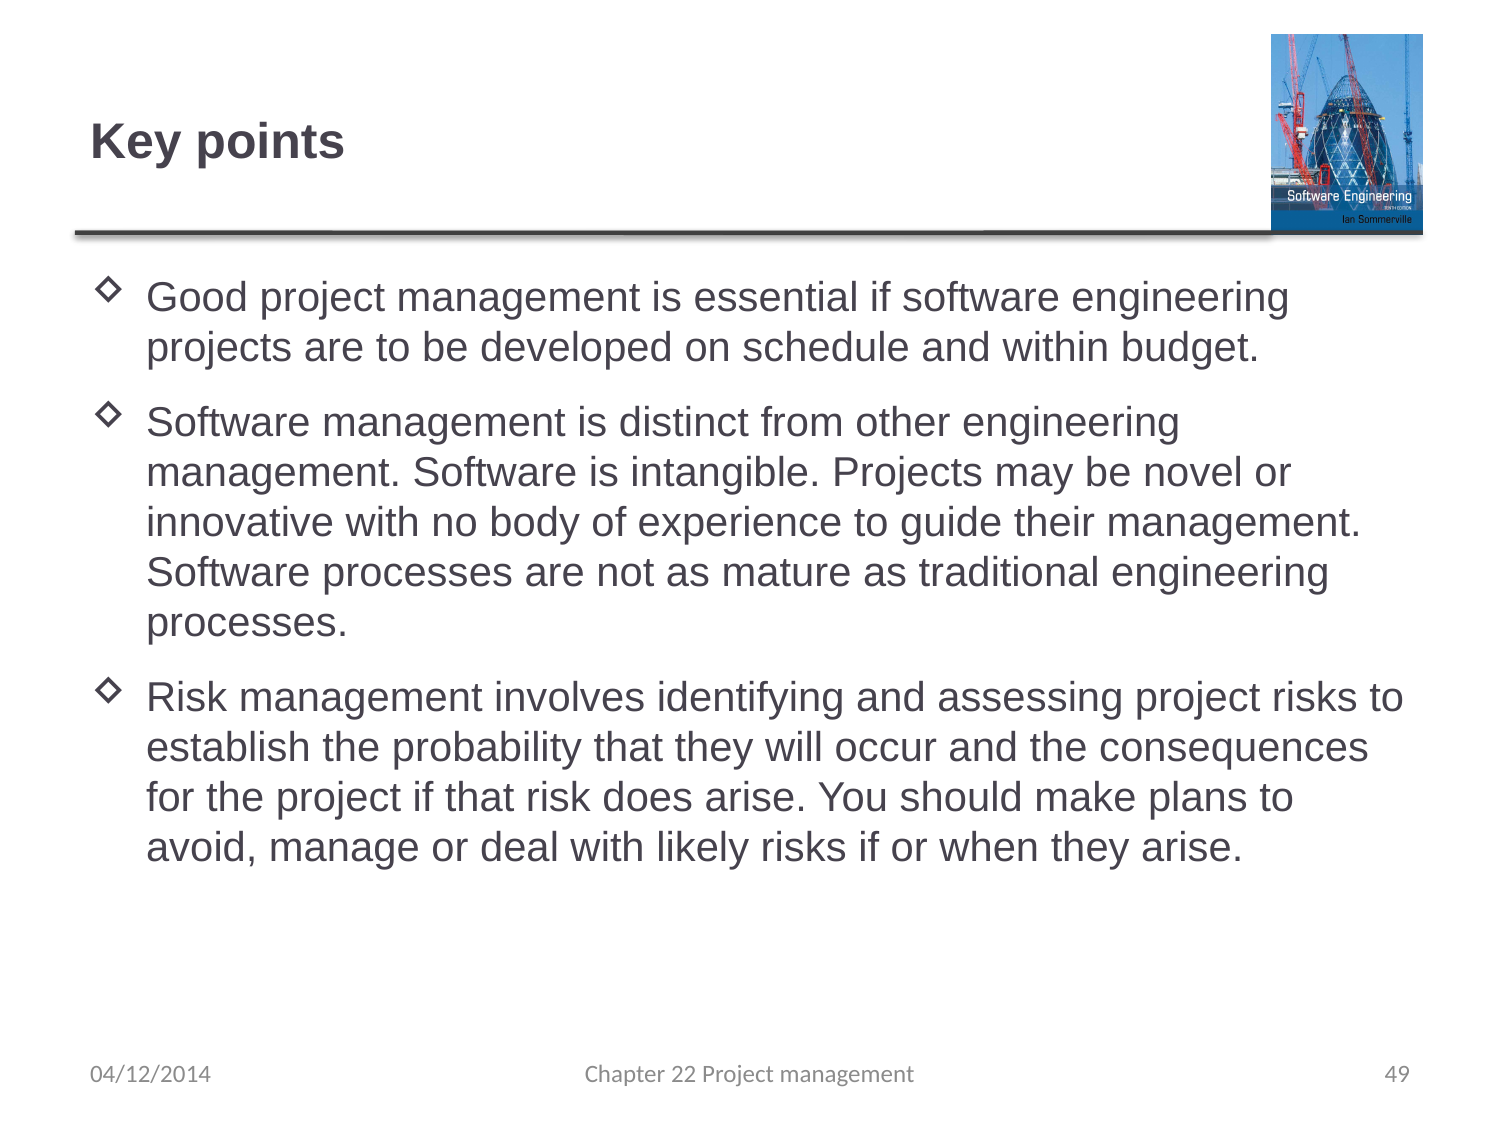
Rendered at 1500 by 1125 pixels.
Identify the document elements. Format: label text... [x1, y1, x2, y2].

footer Chapter 22 Project management [512, 1042, 988, 1103]
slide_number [75, 1042, 425, 1103]
slide_number 49 [1074, 1042, 1425, 1103]
list Good project management is essential if software engineering projects are to be developed on schedule and within budget. Software management is distinct from other engineering management. Software is intangible. Projects may be novel or innovative with no body of experience to guide their management. Software processes are not as mature as traditional engineering processes. Risk management involves identifying and assessing project risks to establish the probability that they will occur and the consequences for the project if that risk does arise. You should make plans to avoid, manage or deal with likely risks if or when they arise. [75, 262, 1425, 1005]
title Key points [74, 44, 1272, 233]
picture [1271, 34, 1423, 230]
